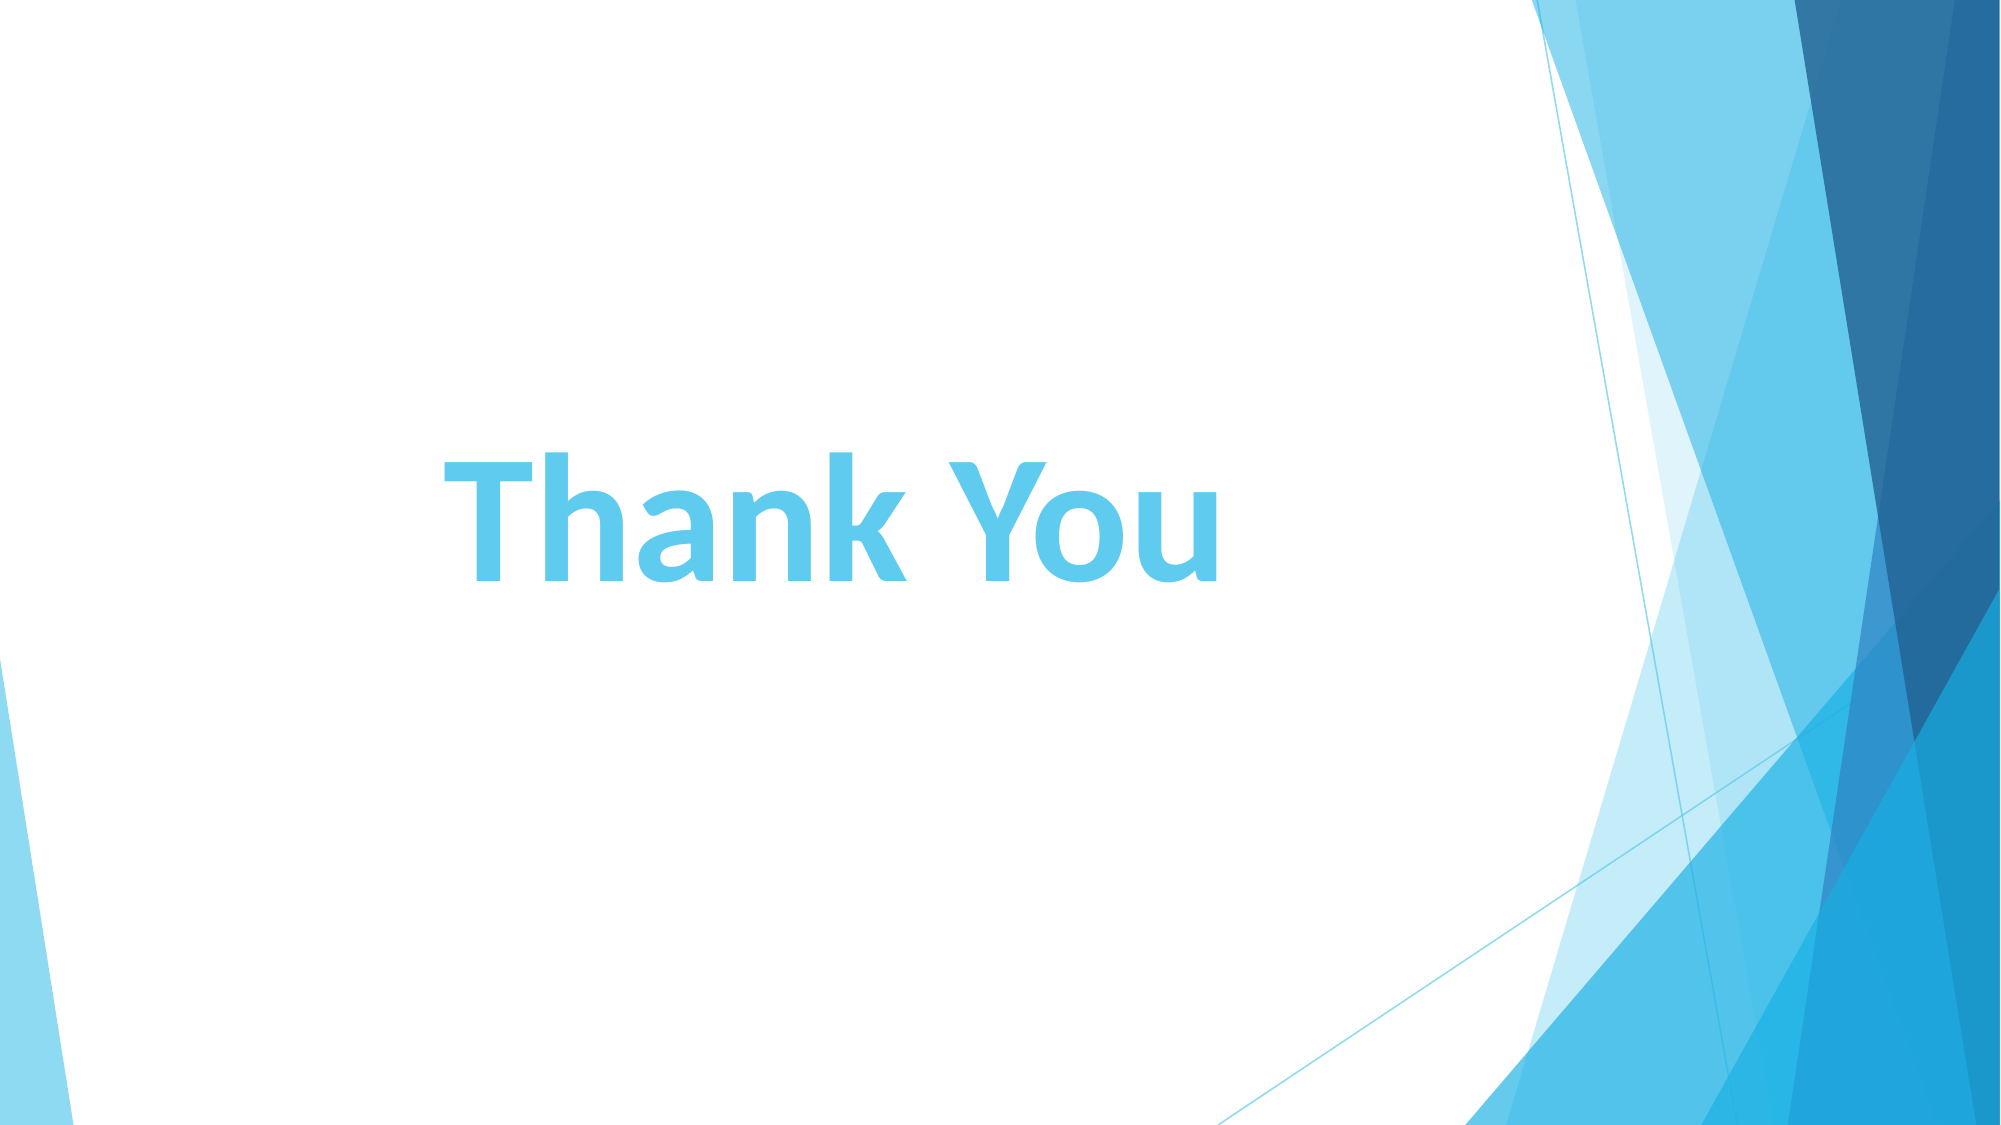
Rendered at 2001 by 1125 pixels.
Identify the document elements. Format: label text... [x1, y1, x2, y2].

text_box Thank You [428, 390, 1314, 626]
